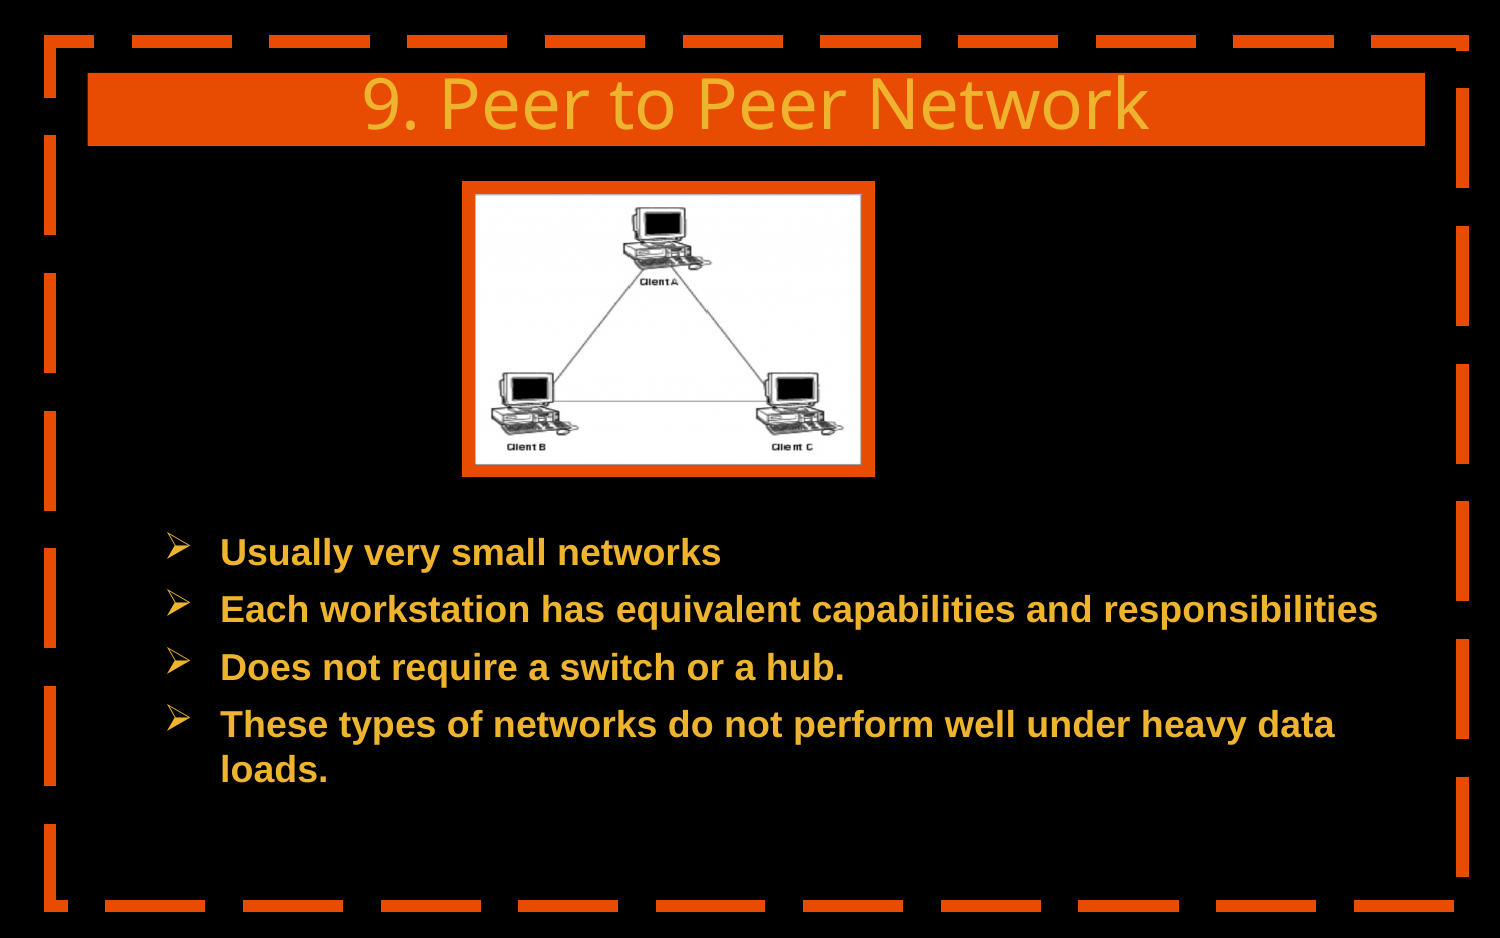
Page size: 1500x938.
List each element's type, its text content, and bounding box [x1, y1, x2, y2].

text_box Usually very small networks Each workstation has equivalent capabilities and responsibilities Does not require a switch or a hub. These types of networks do not perform well under heavy data loads. [150, 520, 1400, 798]
text_box [49, 41, 1463, 907]
title 9. Peer to Peer Network [87, 72, 1426, 147]
picture [474, 193, 863, 465]
